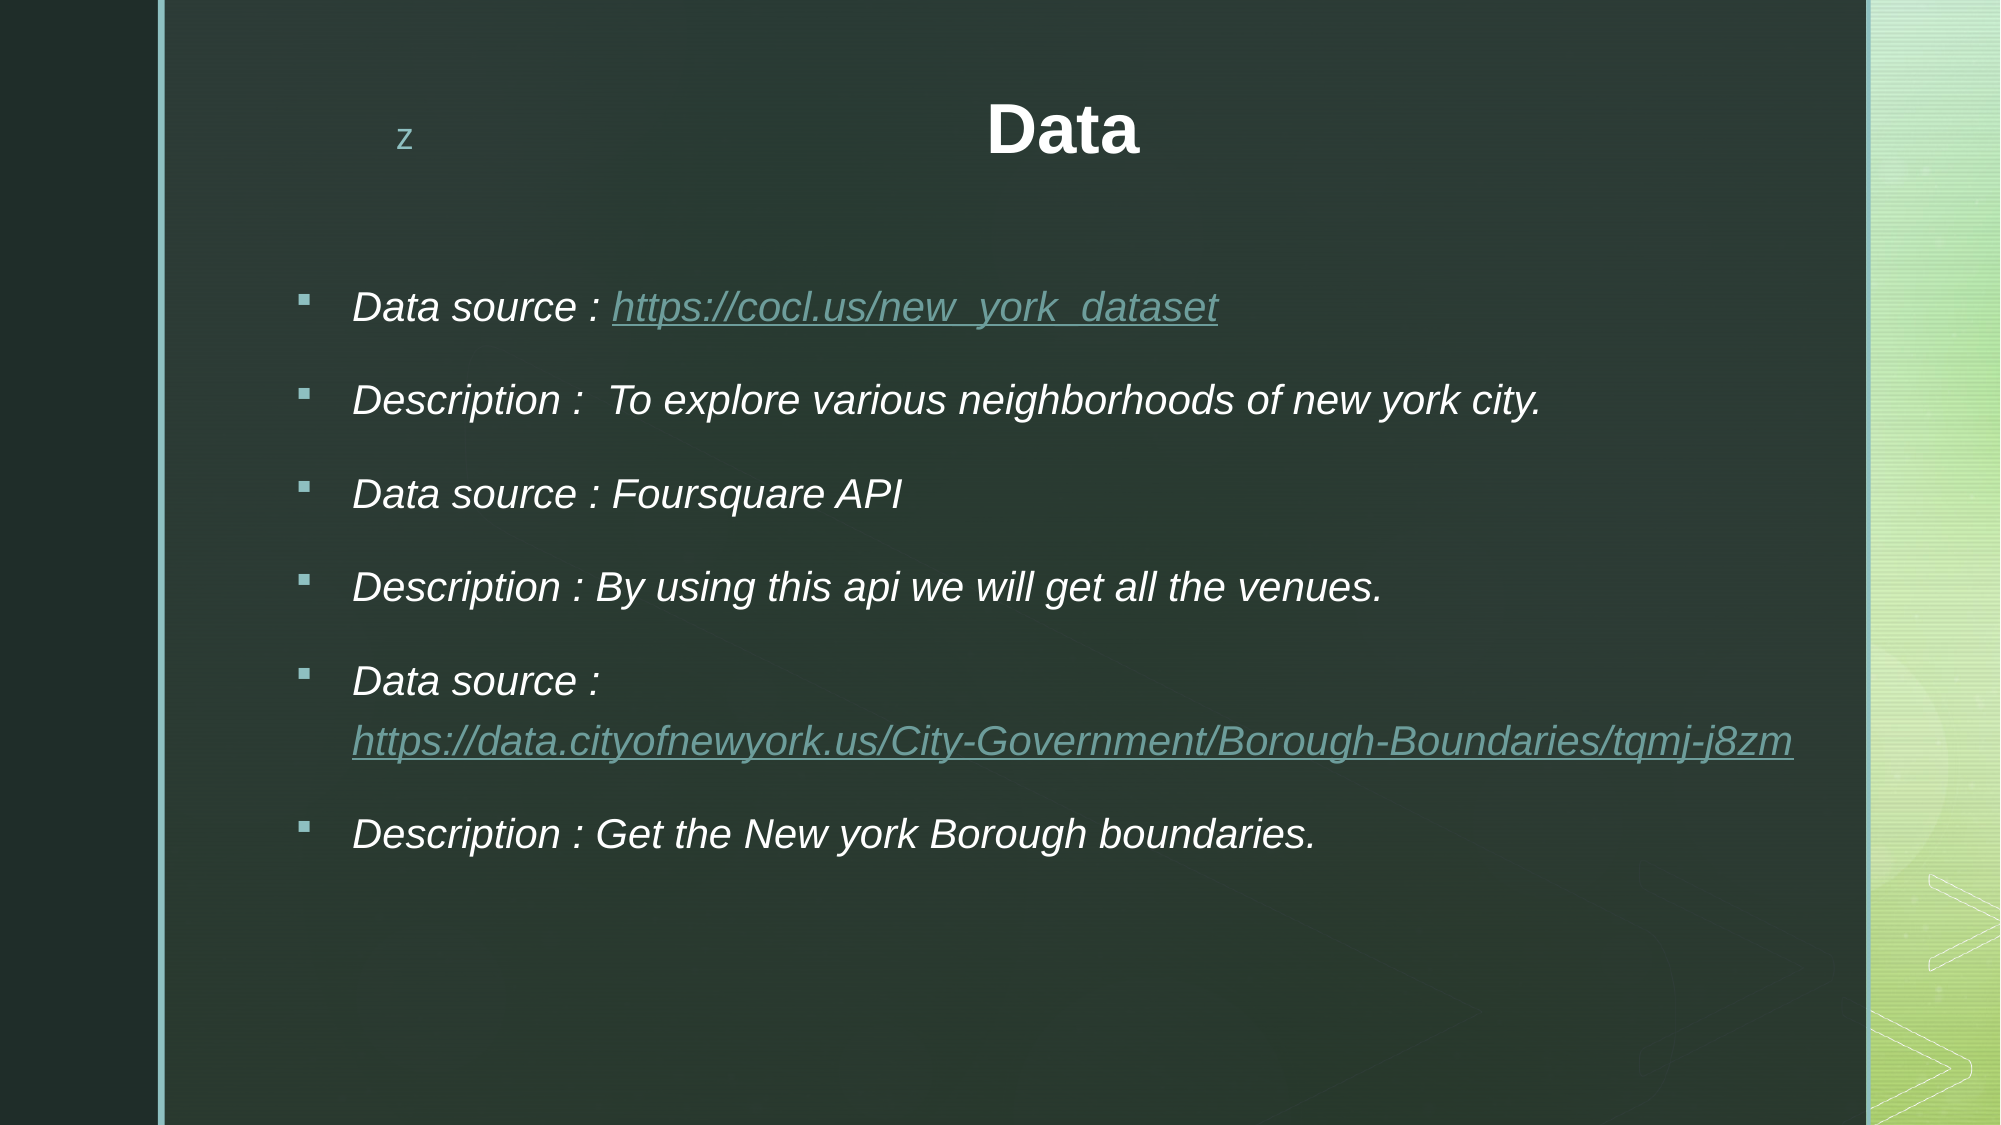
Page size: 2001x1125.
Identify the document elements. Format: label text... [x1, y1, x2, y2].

title Data [410, 84, 1716, 114]
list Data source : https://cocl.us/new_york_dataset Description : To explore various neighborhoods of new york city. Data source : Foursquare API Description : By using this api we will get all the venues. Data source : https://data.cityofnewyork.us/City-Government/Borough-Boundaries/tqmj-j8zm Description : Get the New york Borough boundaries. [280, 114, 1846, 1013]
picture [1871, 0, 2001, 1125]
